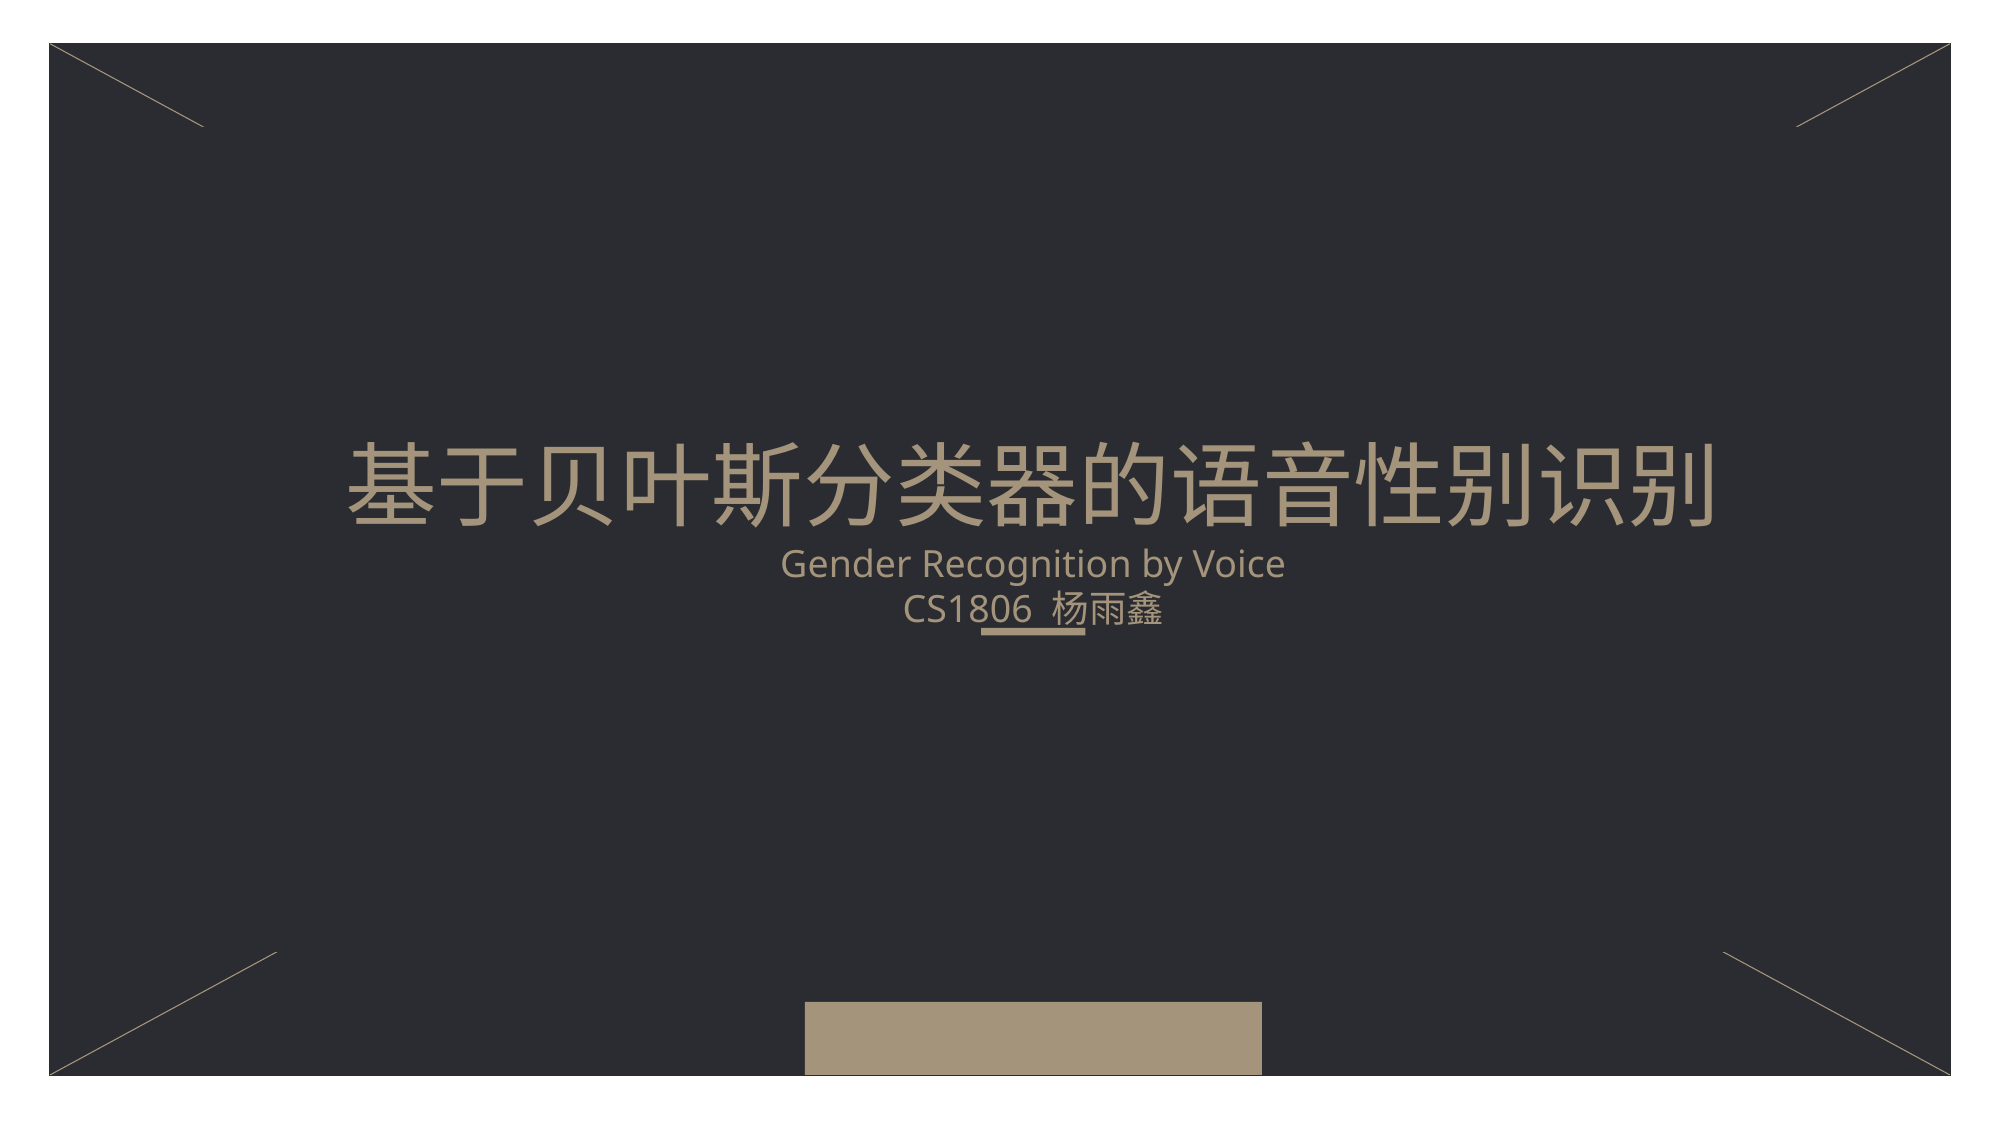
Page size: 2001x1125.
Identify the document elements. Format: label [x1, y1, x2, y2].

text_box [49, 43, 1950, 1076]
